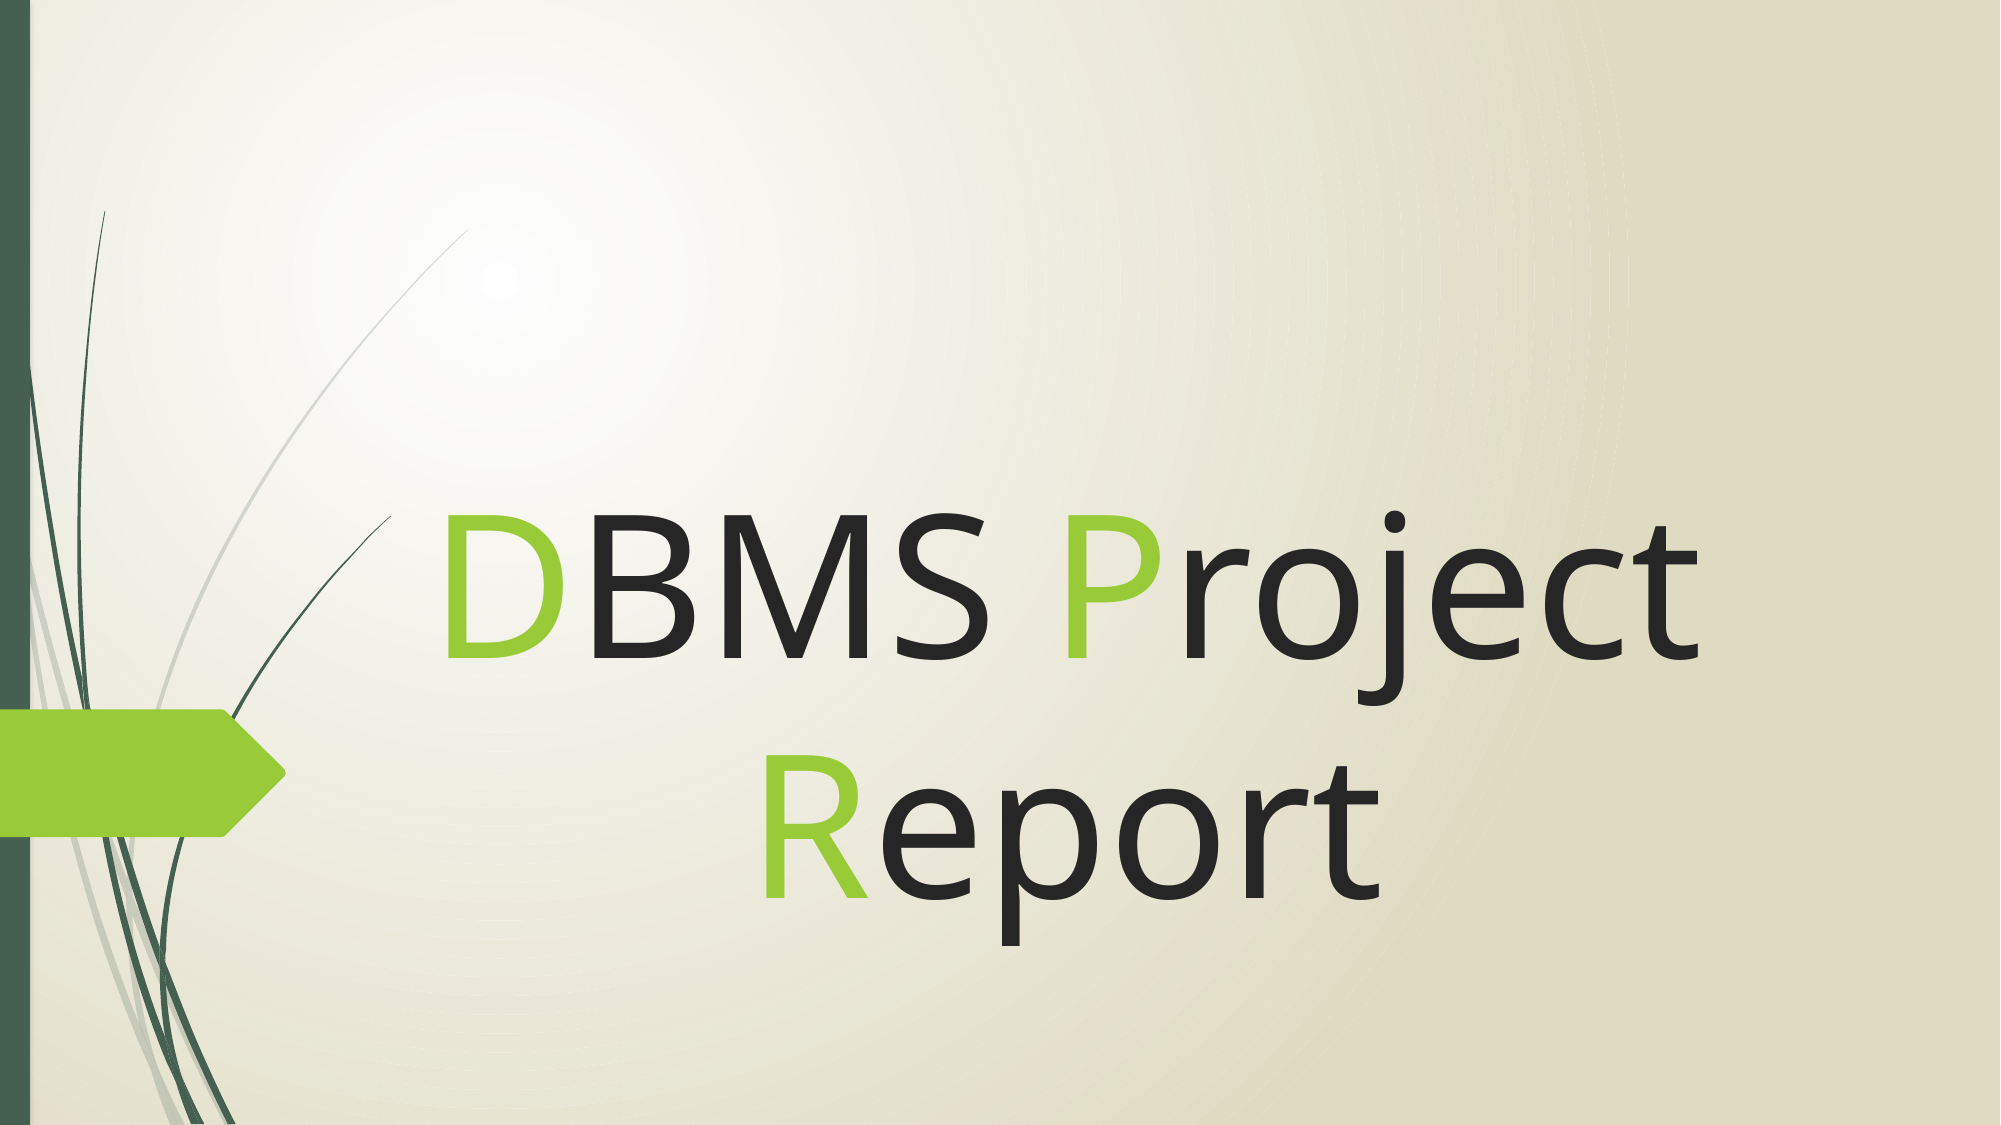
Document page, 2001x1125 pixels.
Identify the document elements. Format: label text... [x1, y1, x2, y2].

title DBMS Project Report [265, 60, 1867, 1036]
